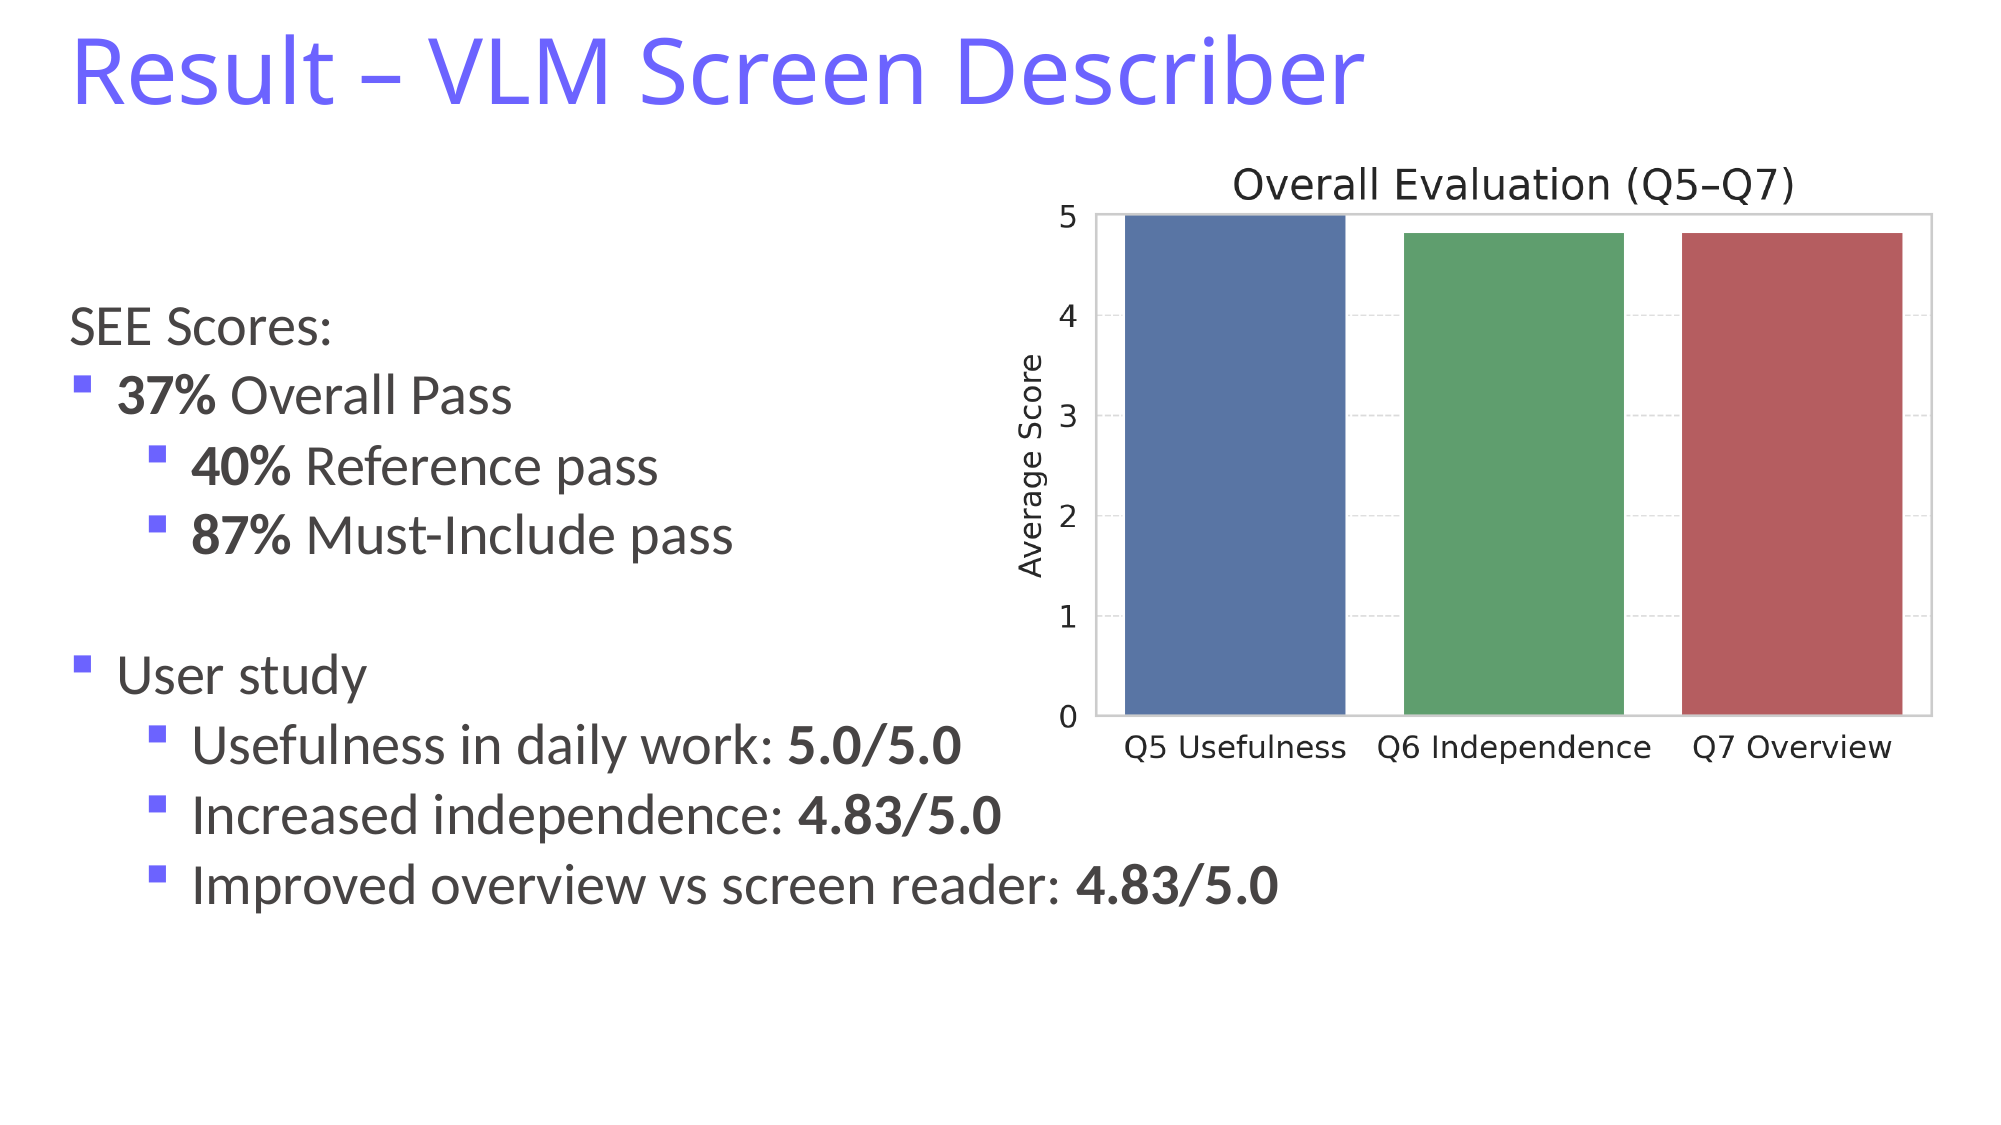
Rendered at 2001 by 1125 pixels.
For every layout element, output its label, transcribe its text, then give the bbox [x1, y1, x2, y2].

text_box SEE Scores: 37% Overall Pass 40% Reference pass 87% Must-Include pass User study Usefulness in daily work: 5.0/5.0 Increased independence: 4.83/5.0 Improved overview vs screen reader: 4.83/5.0 [54, 209, 1300, 994]
title Result – VLM Screen Describer [54, 13, 1780, 136]
picture [999, 148, 1950, 782]
